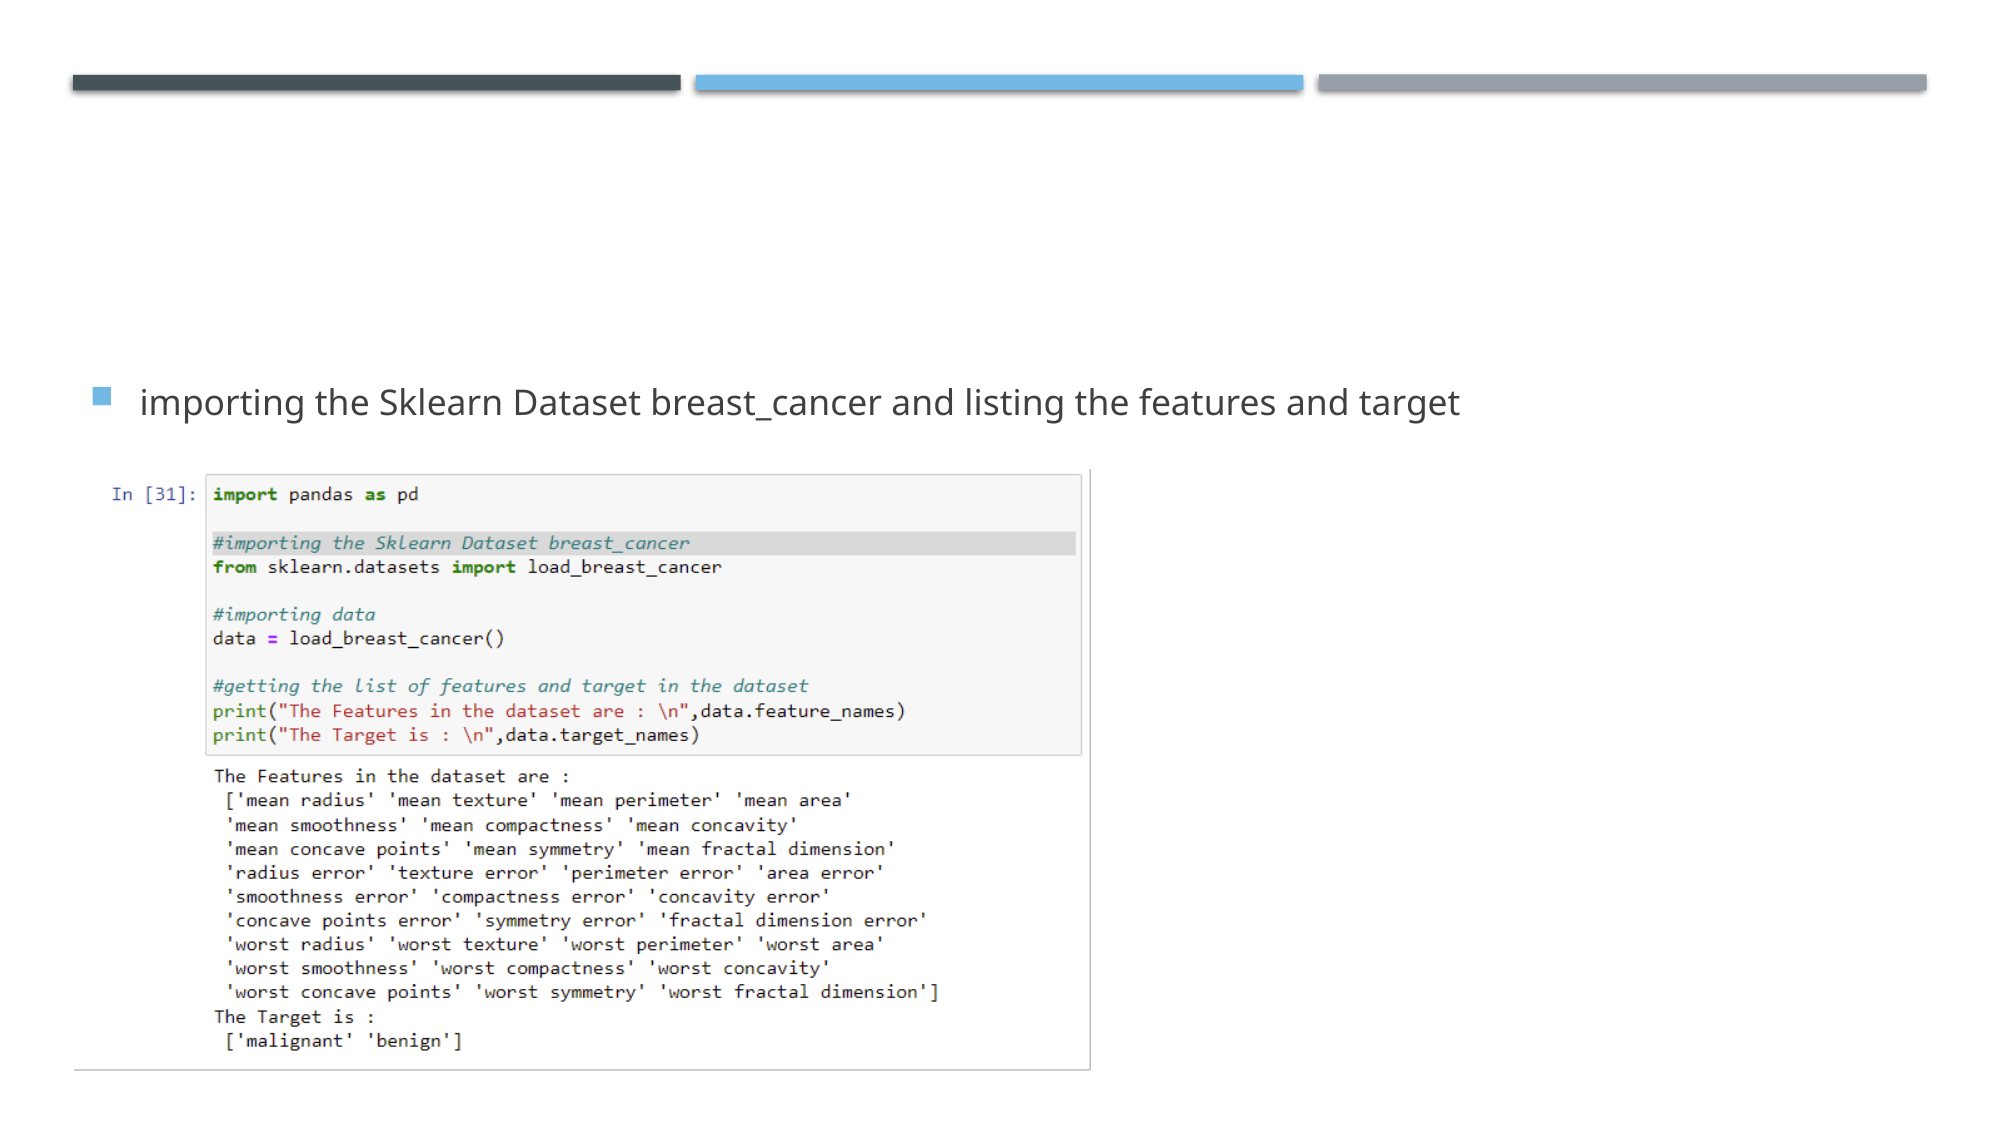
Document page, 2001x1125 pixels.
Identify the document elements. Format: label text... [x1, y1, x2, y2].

list importing the Sklearn Dataset breast_cancer and listing the features and target [74, 133, 1884, 731]
picture [73, 469, 1107, 1077]
